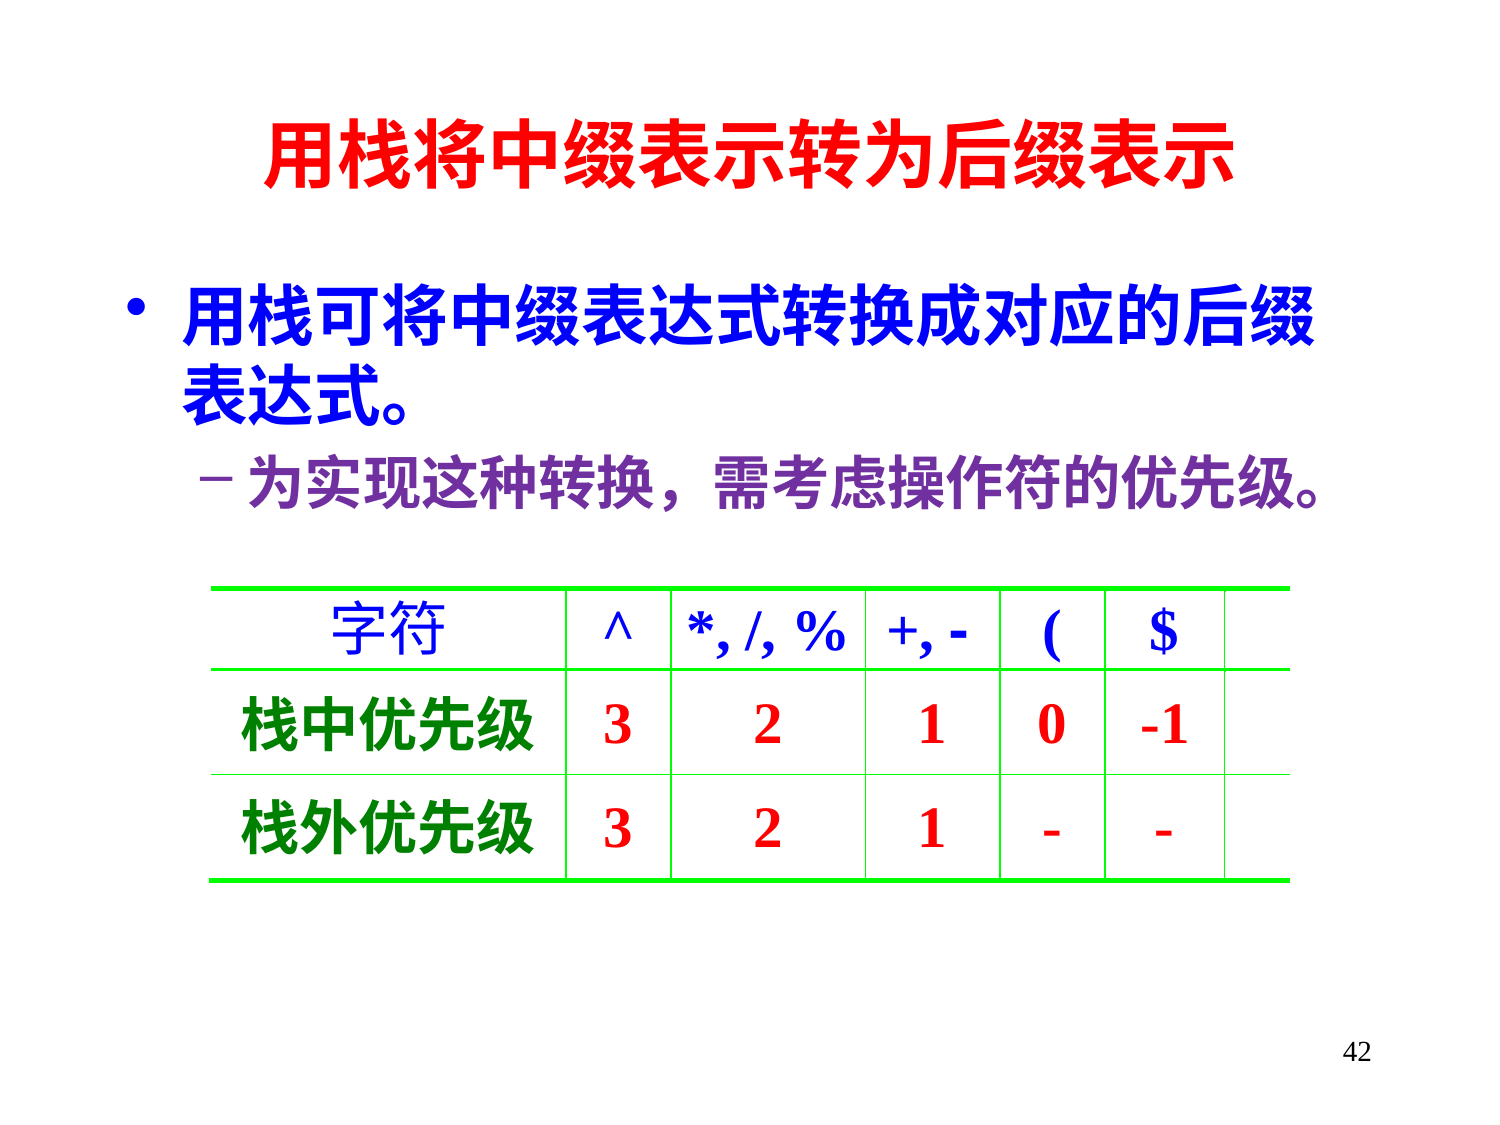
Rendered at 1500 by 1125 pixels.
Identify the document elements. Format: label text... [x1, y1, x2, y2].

slide_number 42 [1074, 1024, 1388, 1101]
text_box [174, 586, 1331, 950]
text_box 用栈将中缀表示转为后缀表示 [112, 99, 1388, 266]
text_box 用栈可将中缀表达式转换成对应的后缀表达式。 为实现这种转换，需考虑操作符的优先级。 [110, 266, 1389, 559]
